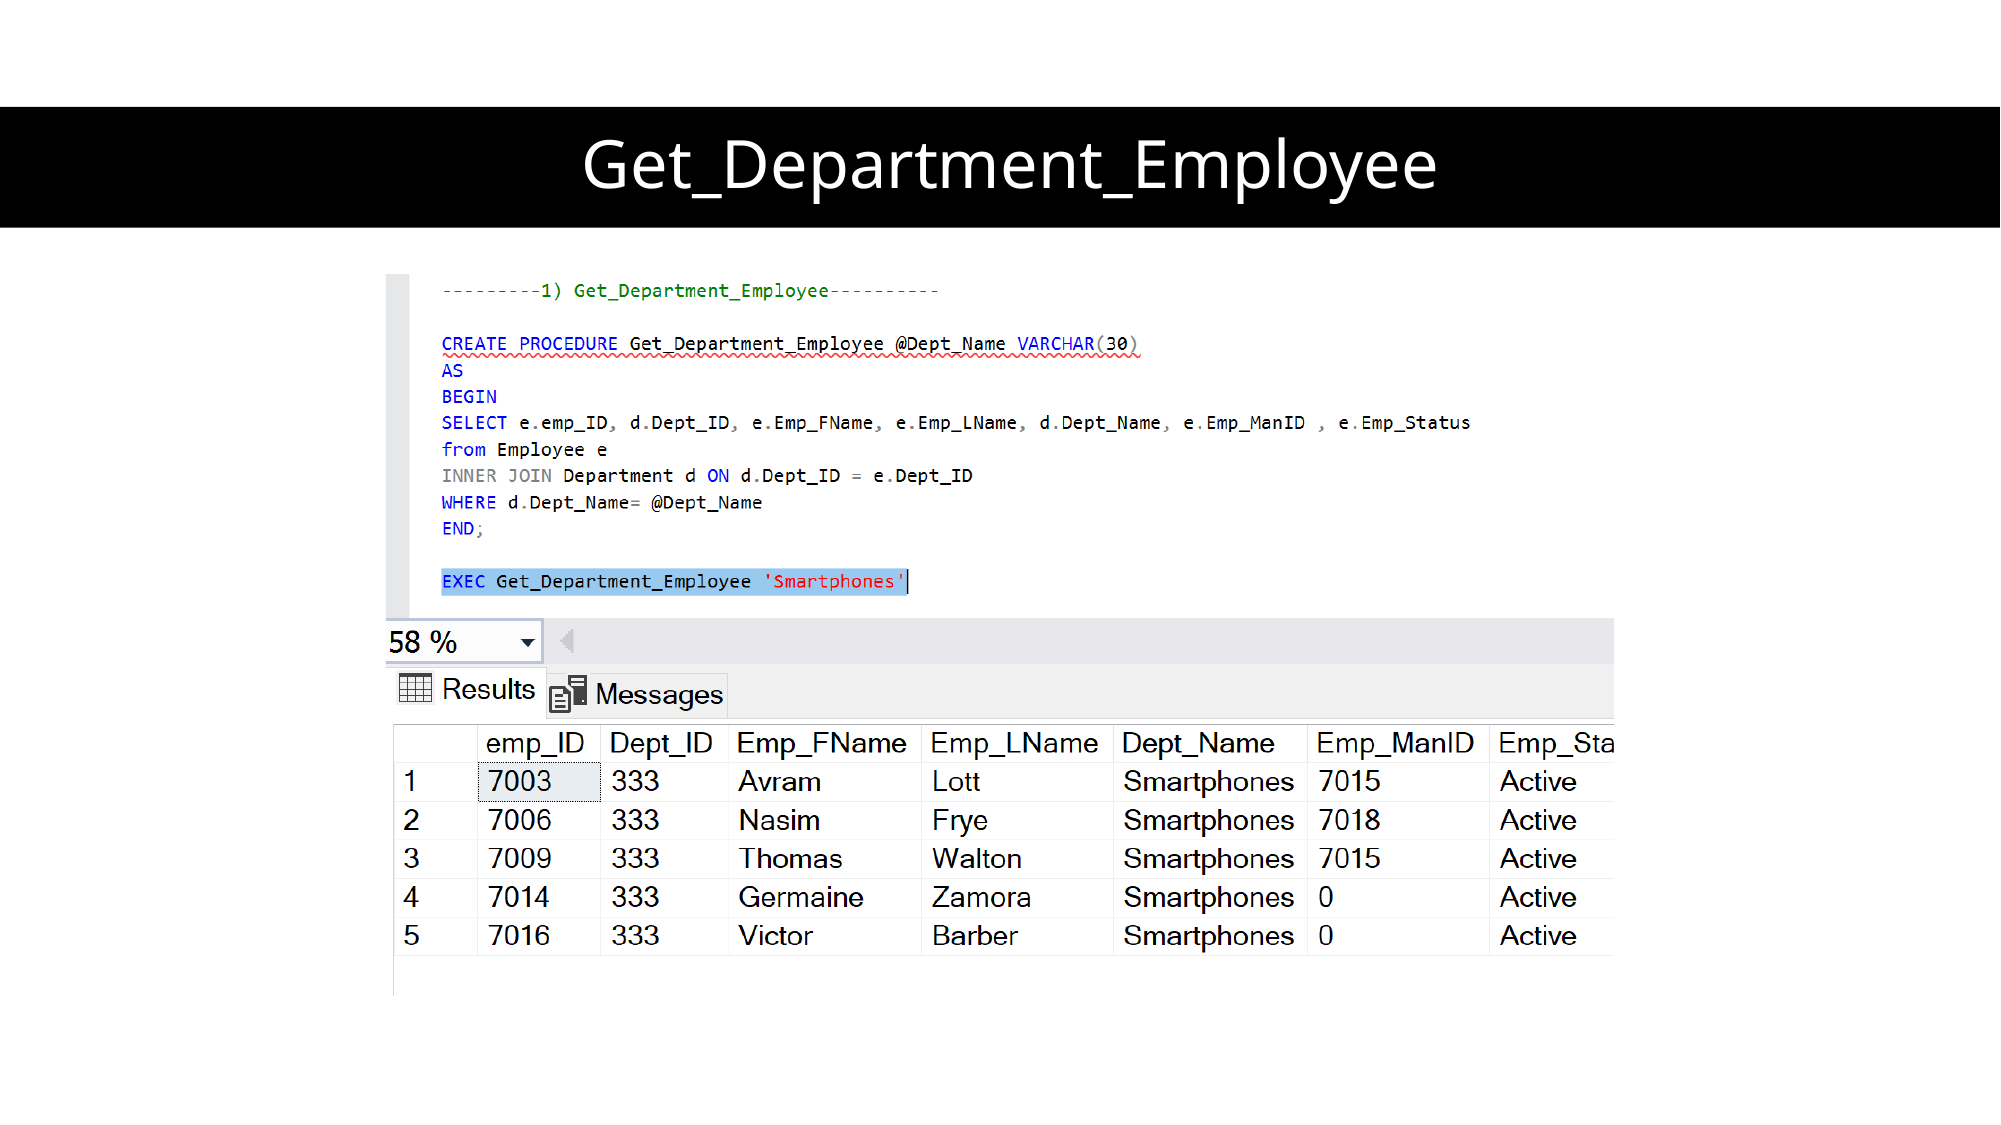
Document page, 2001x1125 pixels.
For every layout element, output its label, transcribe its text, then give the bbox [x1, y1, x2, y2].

picture [385, 274, 1615, 996]
text_box [0, 106, 2000, 229]
text_box Get_Department_Employee [91, 105, 1931, 228]
